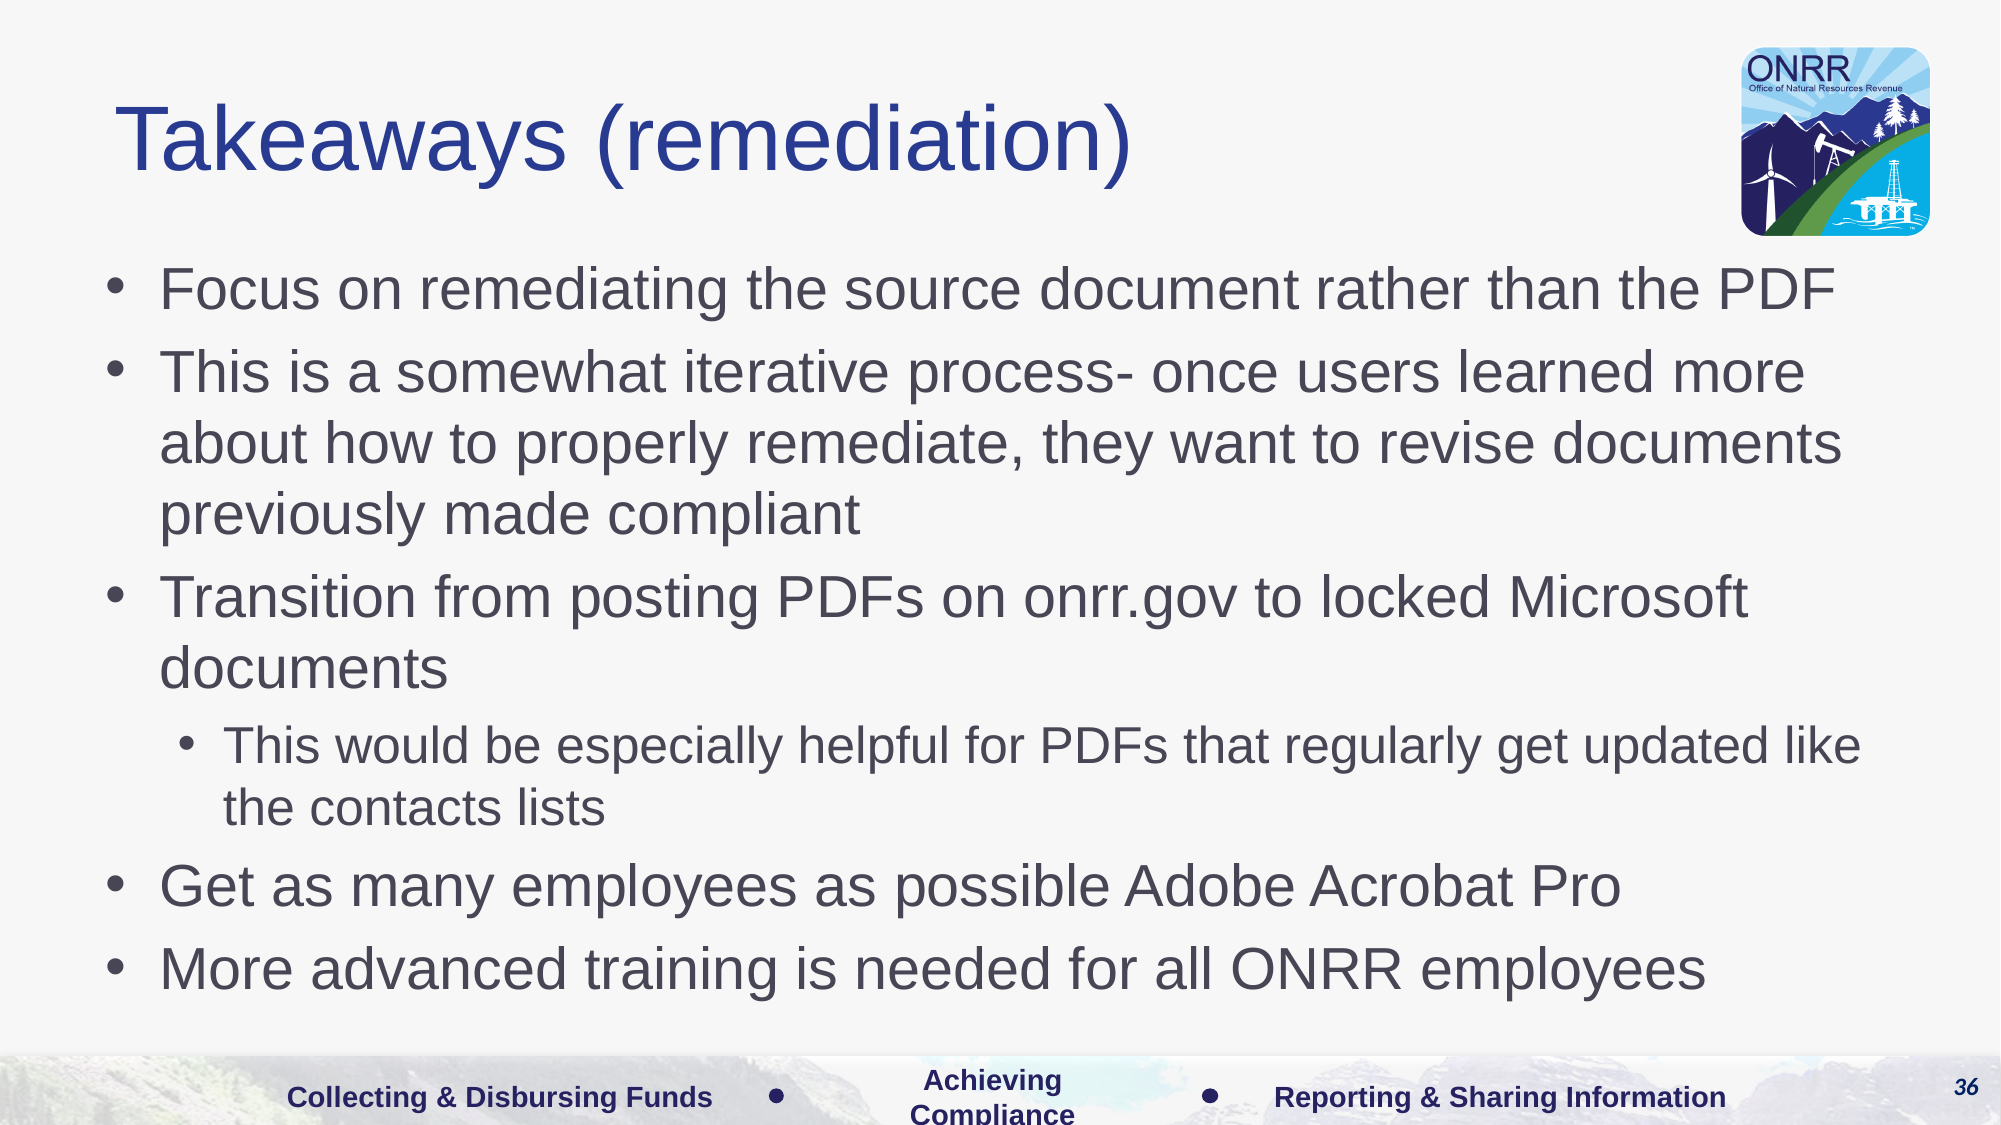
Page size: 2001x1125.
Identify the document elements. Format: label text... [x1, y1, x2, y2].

list Focus on remediating the source document rather than the PDF This is a somewhat iterative process- once users learned more about how to properly remediate, they want to revise documents previously made compliant Transition from posting PDFs on onrr.gov to locked Microsoft documents This would be especially helpful for PDFs that regularly get updated like the contacts lists Get as many employees as possible Adobe Acrobat Pro More advanced training is needed for all ONRR employees [90, 242, 1891, 1064]
title Takeaways (remediation) [99, 24, 1722, 242]
picture [1740, 46, 1931, 237]
slide_number 36 [1890, 1063, 1994, 1123]
picture [1852, 195, 1916, 225]
